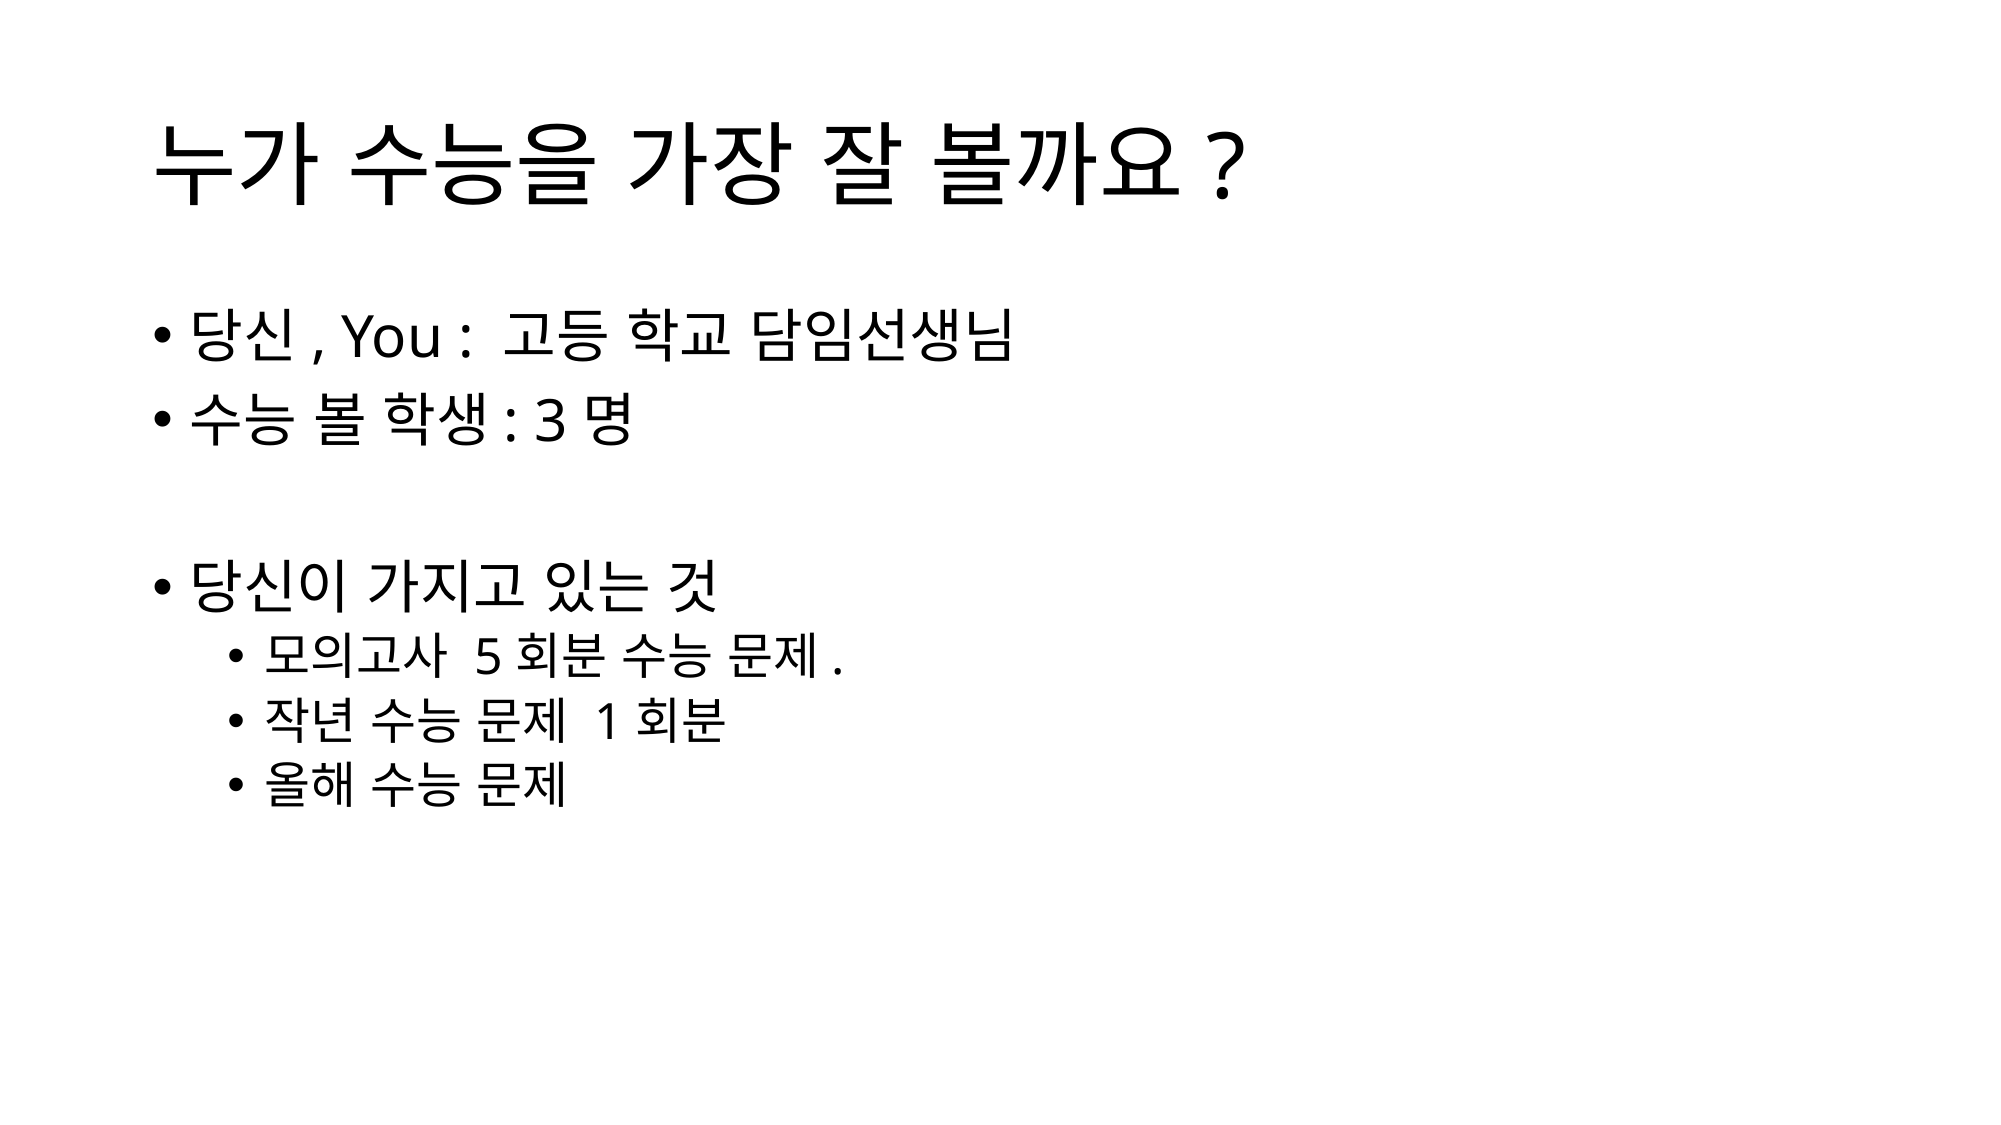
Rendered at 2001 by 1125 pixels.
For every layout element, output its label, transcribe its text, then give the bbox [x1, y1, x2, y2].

title 누가 수능을 가장 잘 볼까요? [137, 59, 1863, 278]
list 당신, You : 고등 학교 담임선생님 수능 볼 학생: 3명 당신이 가지고 있는 것 모의고사 5회분 수능 문제. 작년 수능 문제 1회분 올해 수능 문제 [137, 299, 1863, 1014]
